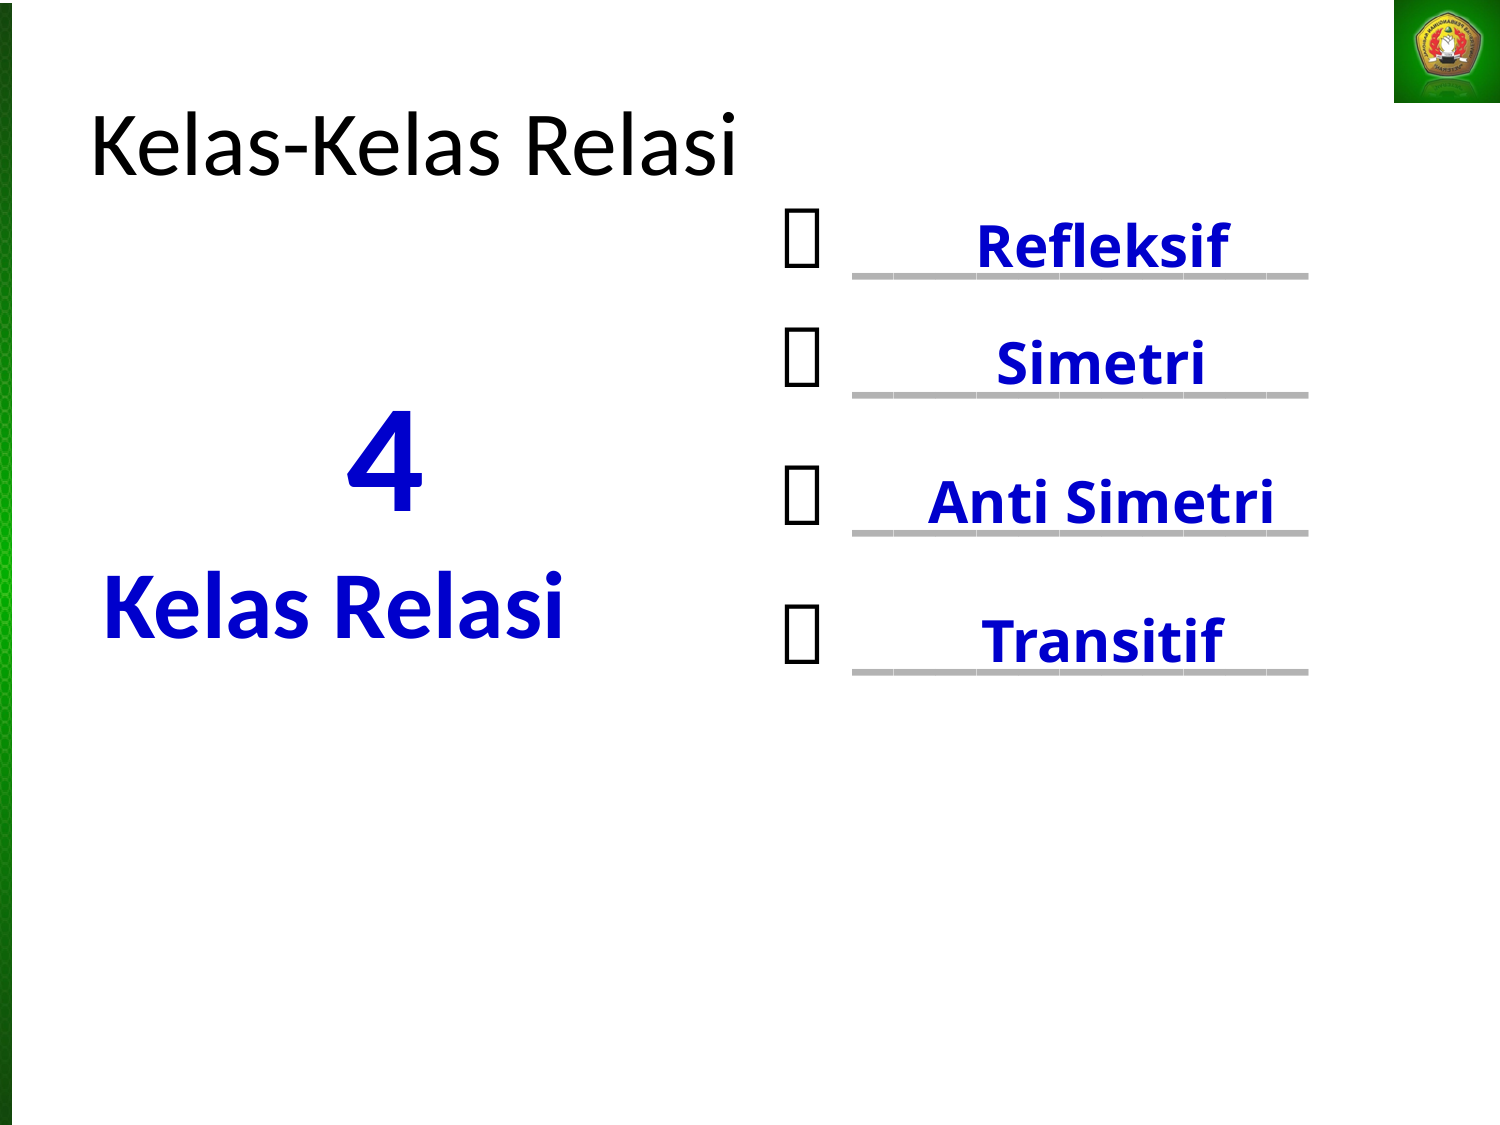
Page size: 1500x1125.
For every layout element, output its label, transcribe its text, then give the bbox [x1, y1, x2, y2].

picture [1394, 0, 1500, 103]
text_box  ___________ [762, 148, 1463, 267]
title Kelas-Kelas Relasi [75, 45, 1425, 233]
text_box 4 Kelas Relasi [88, 349, 696, 666]
text_box Refleksif [852, 201, 1353, 287]
picture [0, 3, 12, 1125]
text_box  ___________ [762, 544, 1463, 695]
text_box Anti Simetri [852, 457, 1353, 544]
text_box Simetri [852, 319, 1353, 405]
text_box  ___________ [762, 405, 1463, 544]
text_box Transitif [852, 596, 1353, 682]
text_box  ___________ [762, 267, 1463, 405]
